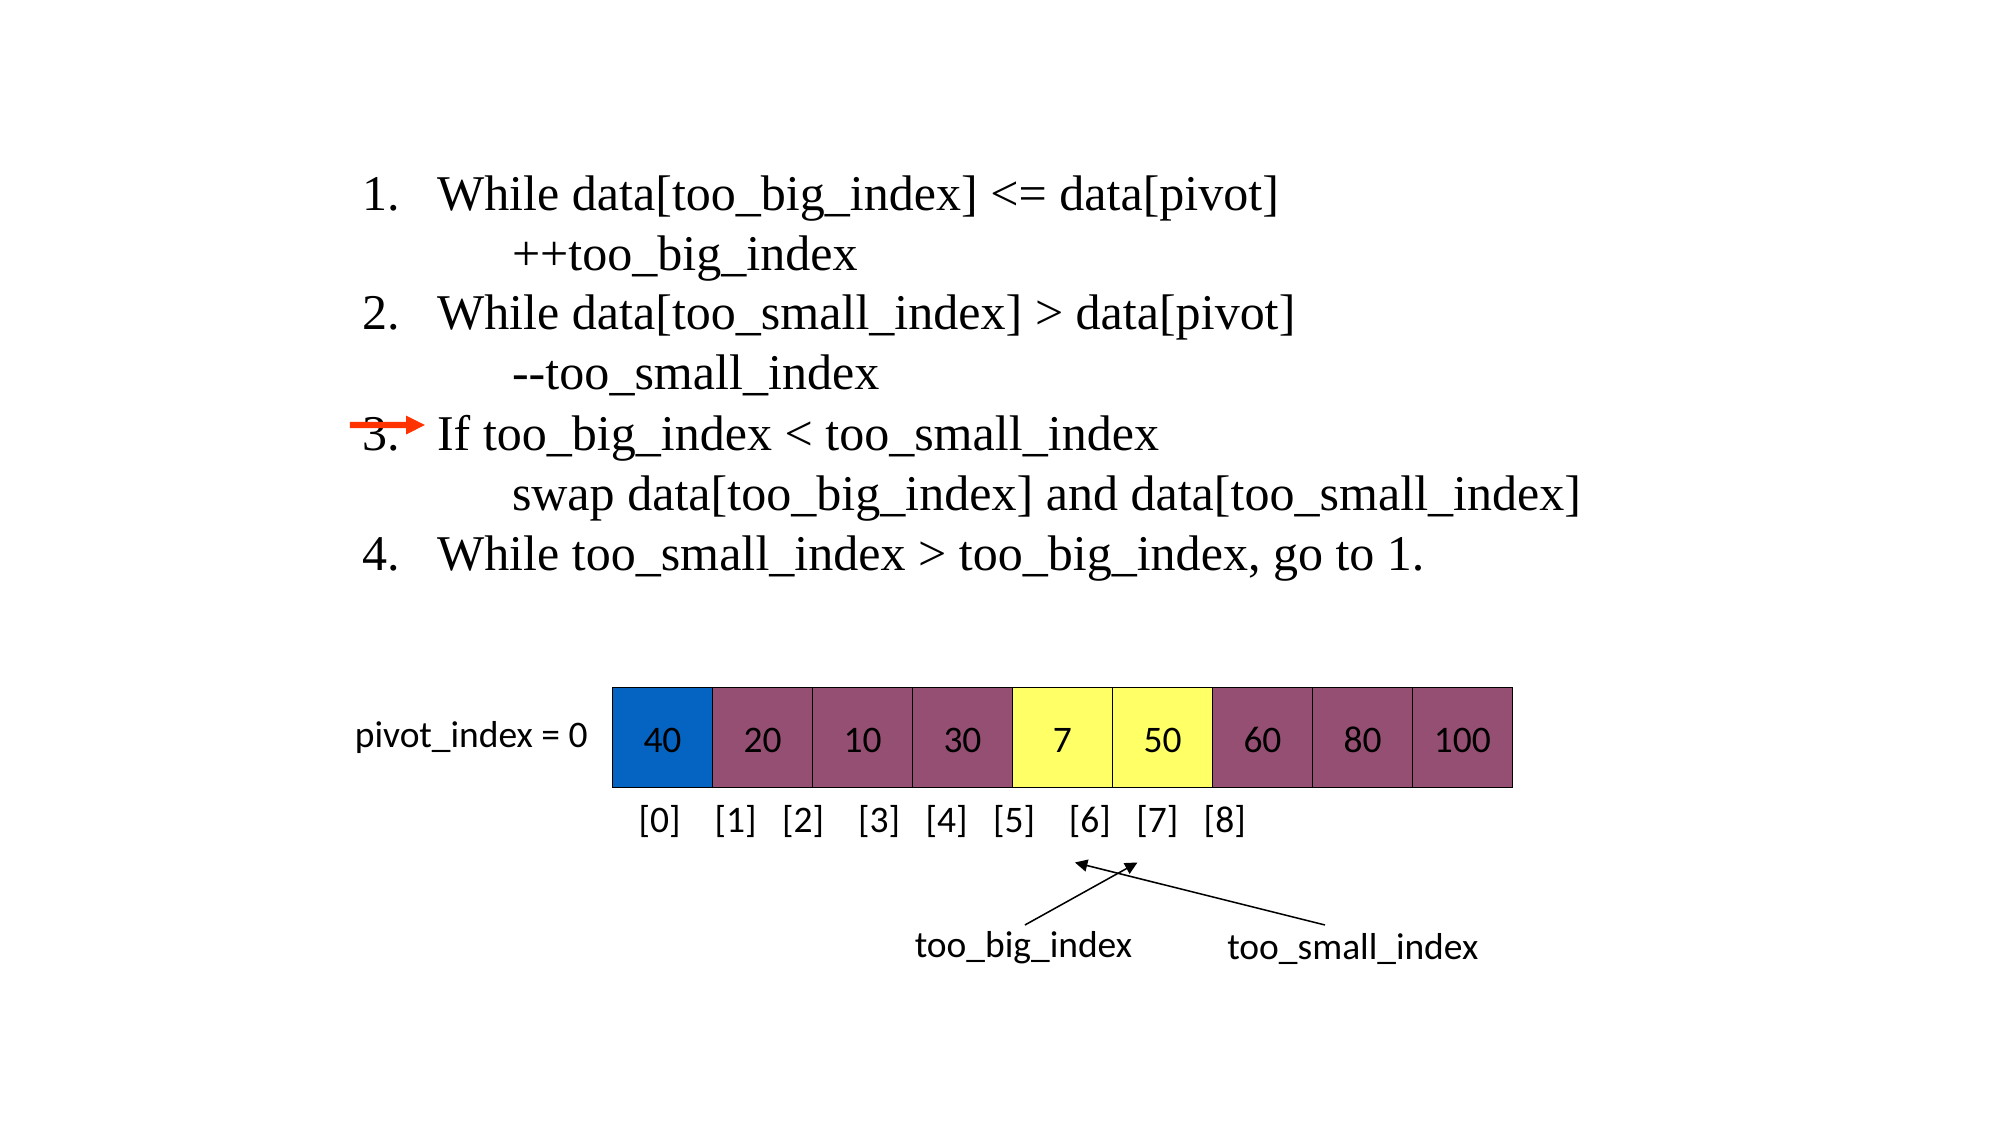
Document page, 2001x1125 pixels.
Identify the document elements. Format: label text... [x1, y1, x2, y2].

text_box 80 [1312, 687, 1412, 788]
text_box 20 [712, 687, 812, 787]
text_box [1024, 862, 1138, 926]
text_box 100 [1412, 687, 1513, 788]
text_box 40 [612, 687, 712, 788]
text_box [1074, 859, 1118, 873]
text_box 50 [1112, 687, 1212, 787]
text_box [349, 418, 425, 432]
text_box While data[too_big_index] <= data[pivot] ++too_big_index While data[too_small_index] > data[pivot] --too_small_index If too_big_index < too_small_index swap data[too_big_index] and data[too_small_index] While too_small_index > too_big_index, go to 1. [347, 152, 1747, 768]
text_box [0] [1] [2] [3] [4] [5] [6] [7] [8] [623, 787, 1262, 848]
text_box 30 [912, 687, 1012, 787]
text_box 10 [812, 687, 912, 787]
text_box 7 [1012, 687, 1112, 787]
text_box too_big_index [900, 912, 1276, 973]
text_box 60 [1212, 687, 1312, 788]
text_box pivot_index = 0 [340, 702, 603, 762]
text_box too_small_index [1212, 914, 1563, 975]
